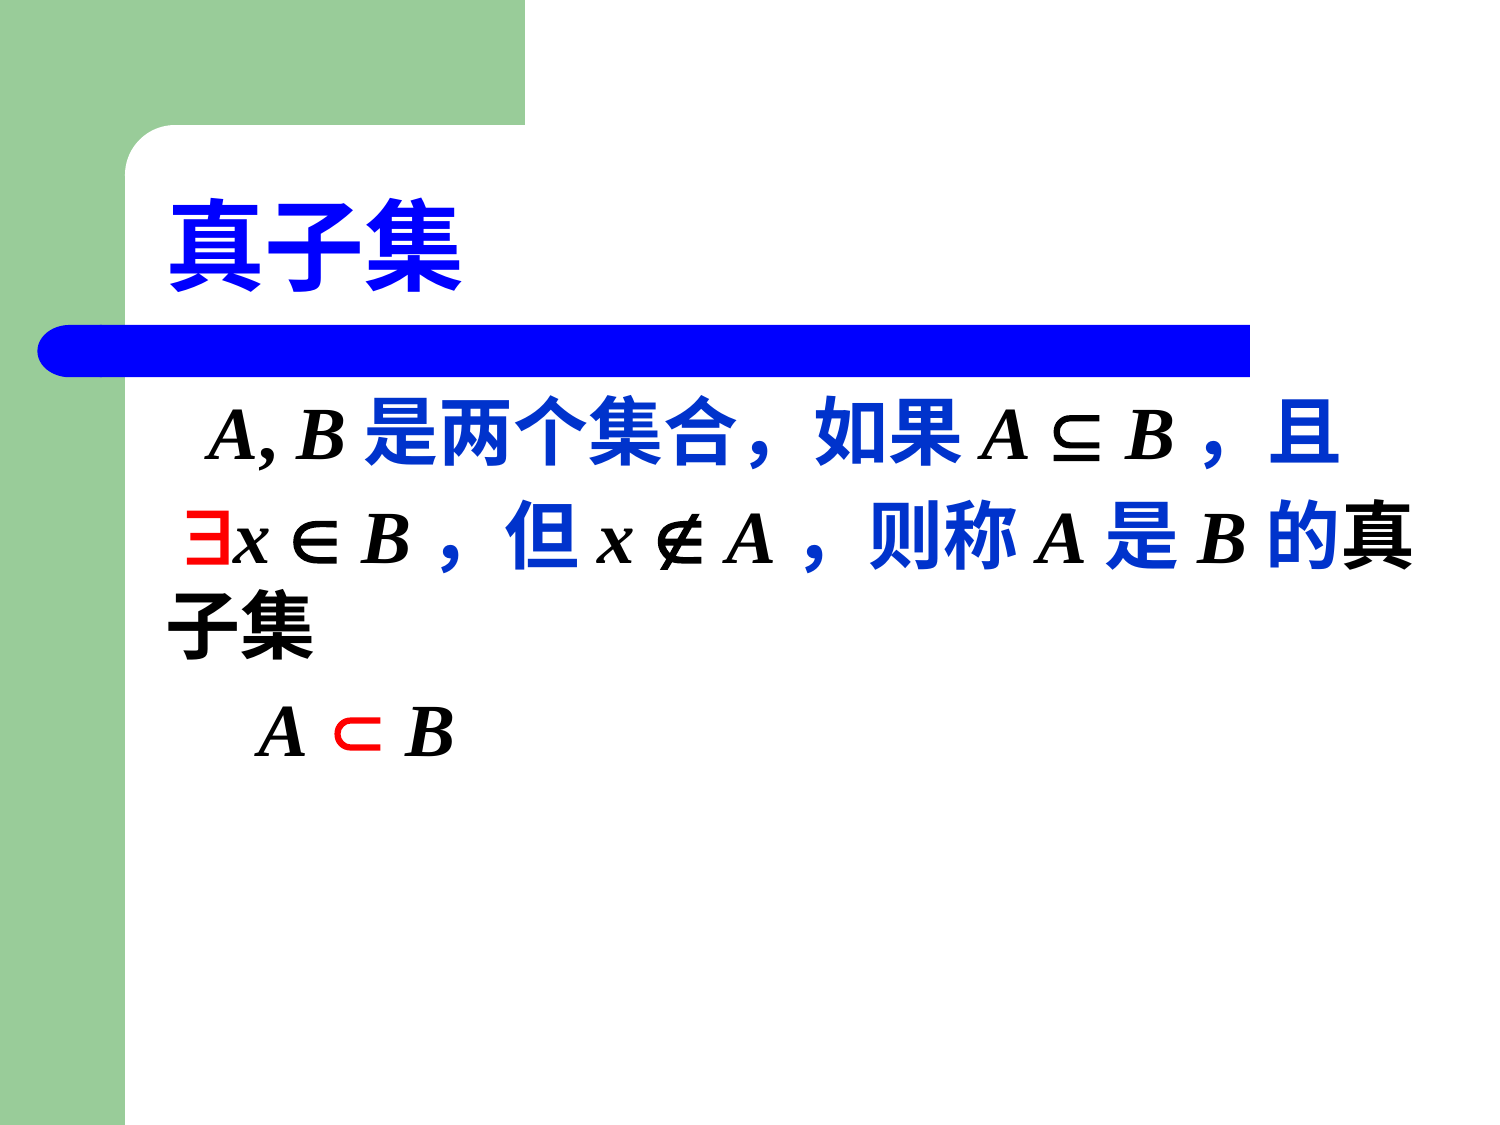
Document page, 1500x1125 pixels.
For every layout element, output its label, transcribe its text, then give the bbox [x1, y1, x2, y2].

title 真子集 [149, 124, 1463, 313]
list A, B是两个集合，如果A  B，且 x  B，但x  A，则称A是B的真子集 A  B [149, 387, 1463, 1001]
